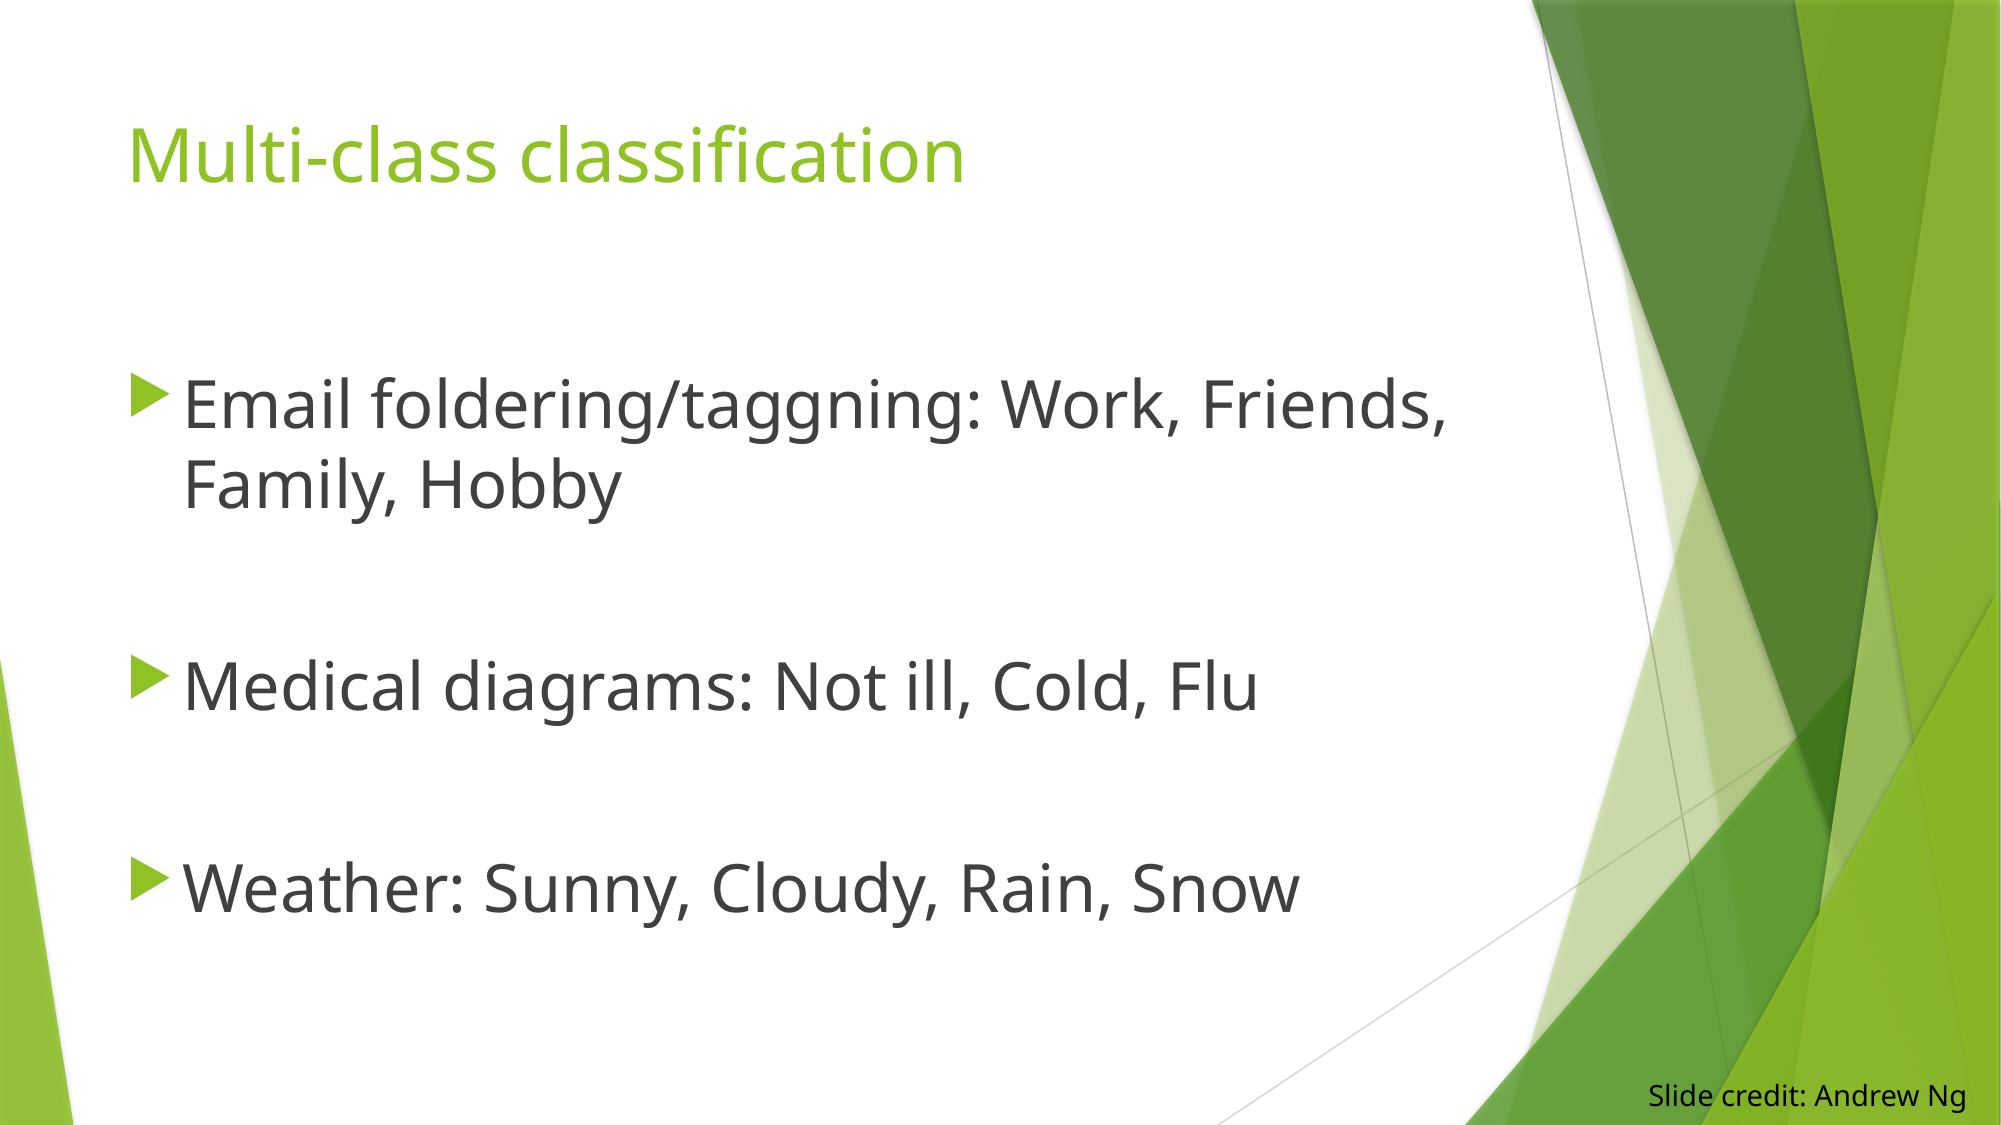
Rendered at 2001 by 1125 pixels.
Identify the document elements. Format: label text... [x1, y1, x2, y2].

list Email foldering/taggning: Work, Friends, Family, Hobby Medical diagrams: Not ill, Cold, Flu Weather: Sunny, Cloudy, Rain, Snow [111, 354, 1522, 992]
title Multi-class classification [111, 99, 1522, 317]
footer Slide credit: Andrew Ng [1633, 1065, 2000, 1125]
